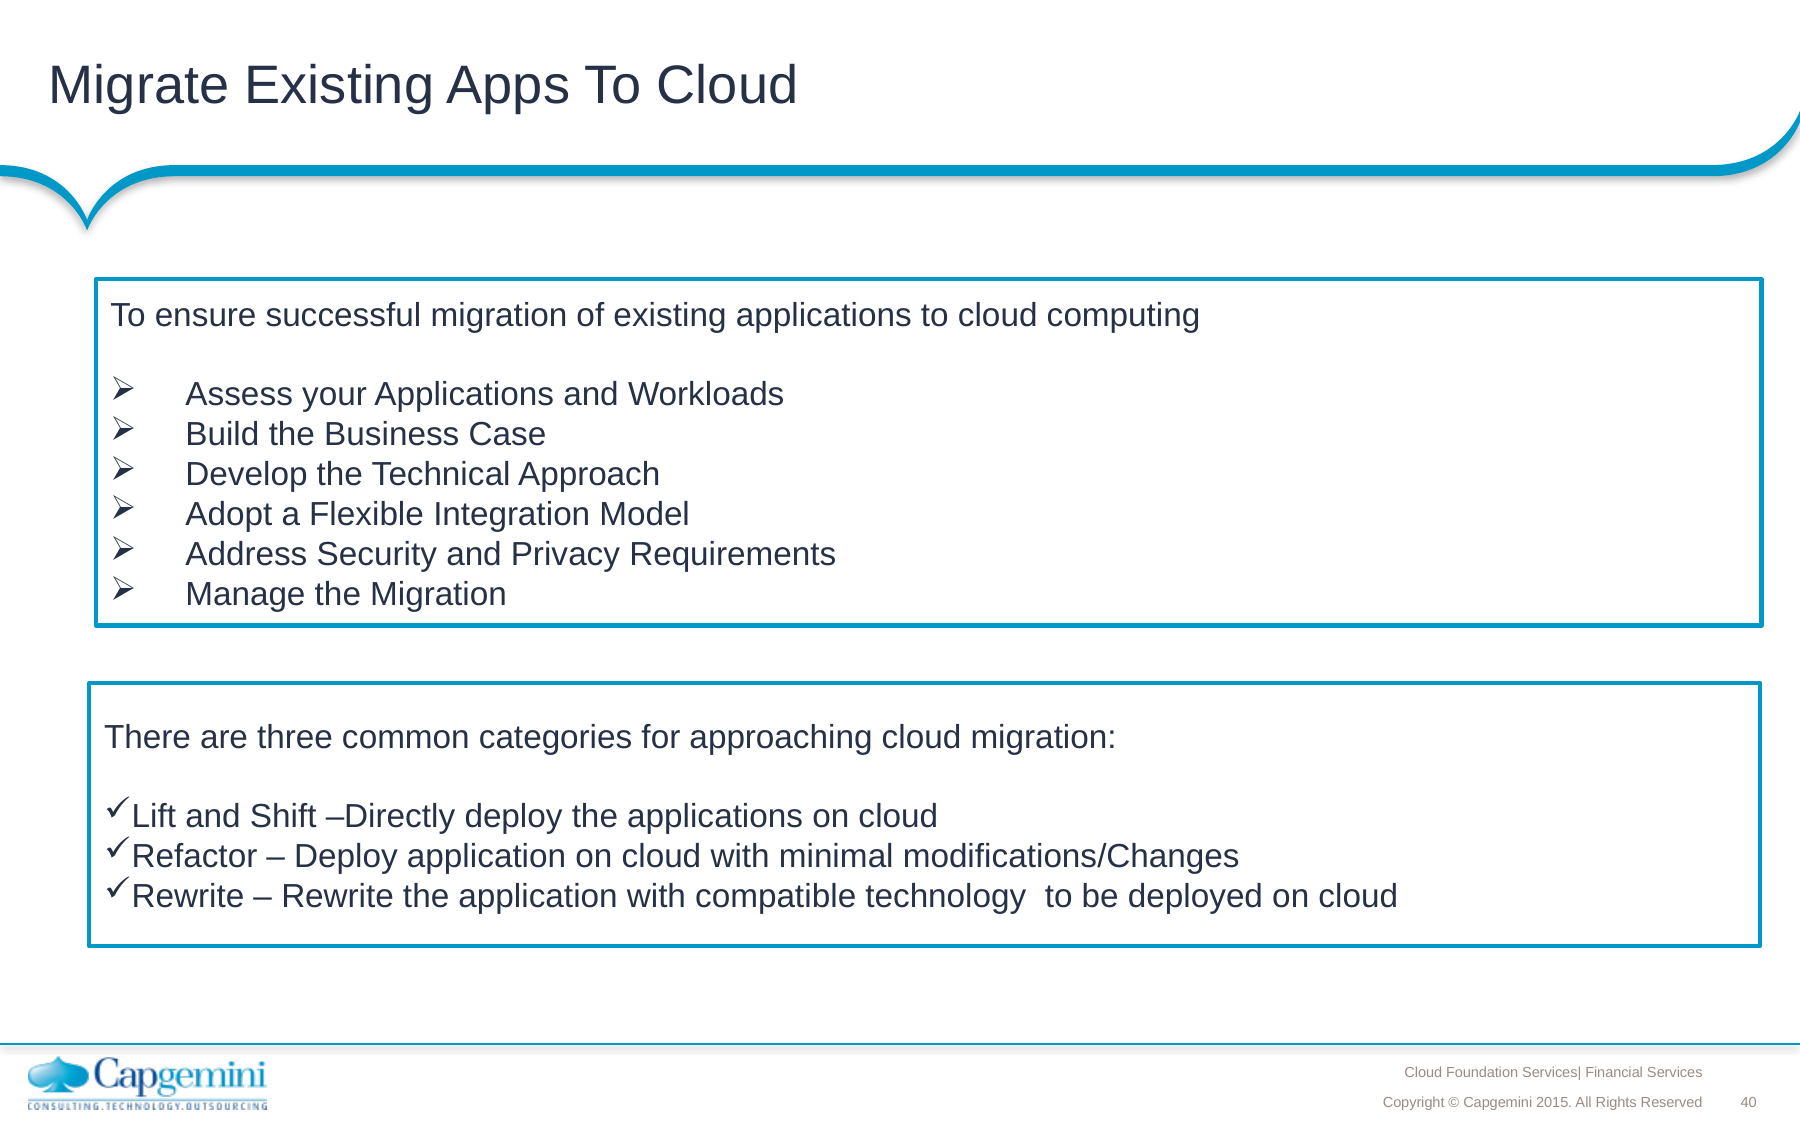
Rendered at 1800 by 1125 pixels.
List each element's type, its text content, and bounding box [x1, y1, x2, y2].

text_box There are three common categories for approaching cloud migration: Lift and Shift –Directly deploy the applications on cloud Refactor – Deploy application on cloud with minimal modifications/Changes Rewrite – Rewrite the application with compatible technology to be deployed on cloud [87, 681, 1762, 948]
text_box To ensure successful migration of existing applications to cloud computing Assess your Applications and Workloads Build the Business Case Develop the Technical Approach Adopt a Flexible Integration Model Address Security and Privacy Requirements Manage the Migration [94, 277, 1764, 628]
picture [28, 1056, 267, 1110]
title Migrate Existing Apps To Cloud [0, 0, 1800, 165]
